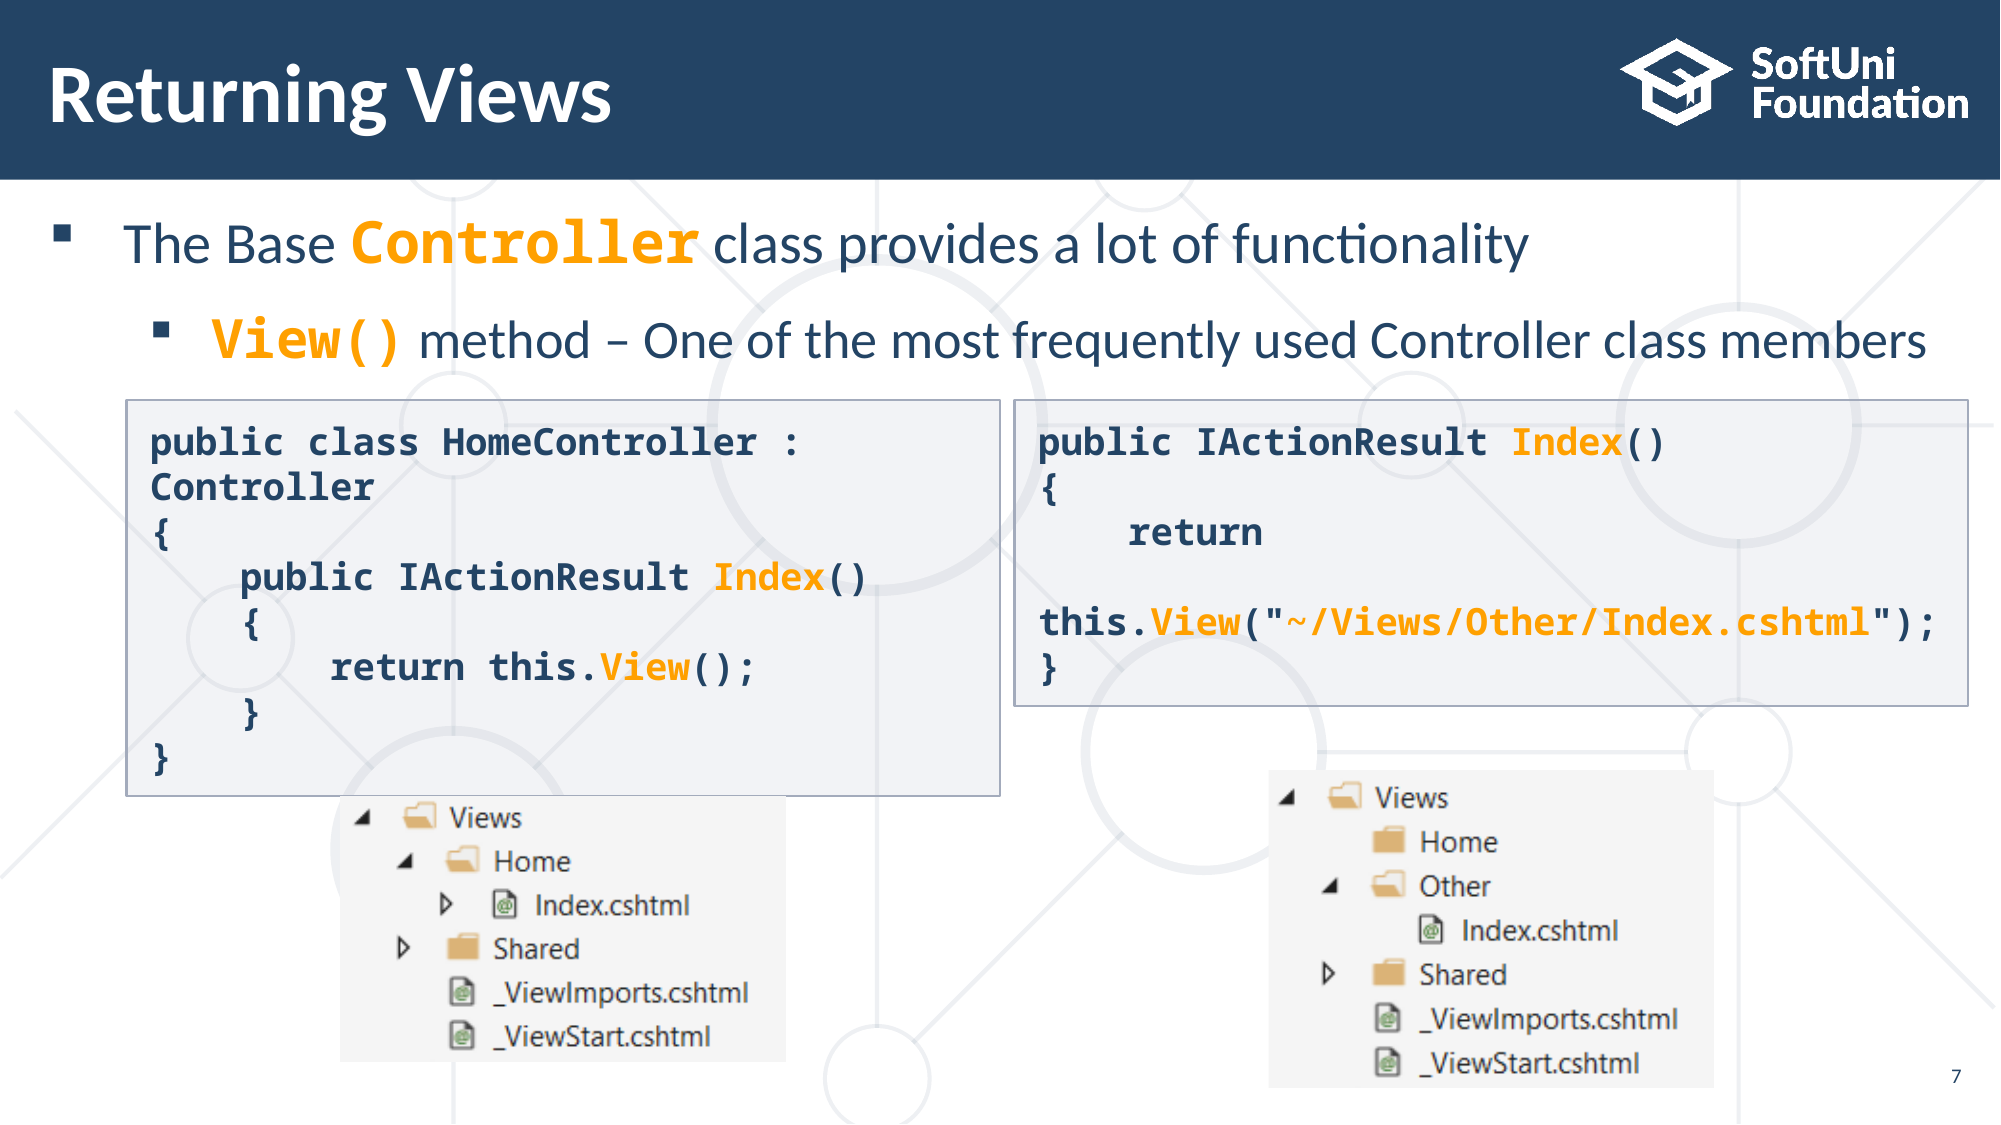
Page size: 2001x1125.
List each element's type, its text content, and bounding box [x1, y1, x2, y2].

picture [1268, 770, 1715, 1088]
text_box public IActionResult Index() { return this.View("~/Views/Other/Index.cshtml"); } [1014, 400, 1968, 706]
slide_number 7 [1897, 1049, 1968, 1101]
picture [340, 795, 787, 1062]
list The Base Controller class provides a lot of functionality View() method – One of the most frequently used Controller class members [31, 196, 1970, 1050]
text_box public class HomeController : Controller { public IActionResult Index() { return this.View(); } } [126, 400, 1000, 796]
picture [1619, 38, 1968, 126]
title Returning Views [31, 16, 1591, 162]
